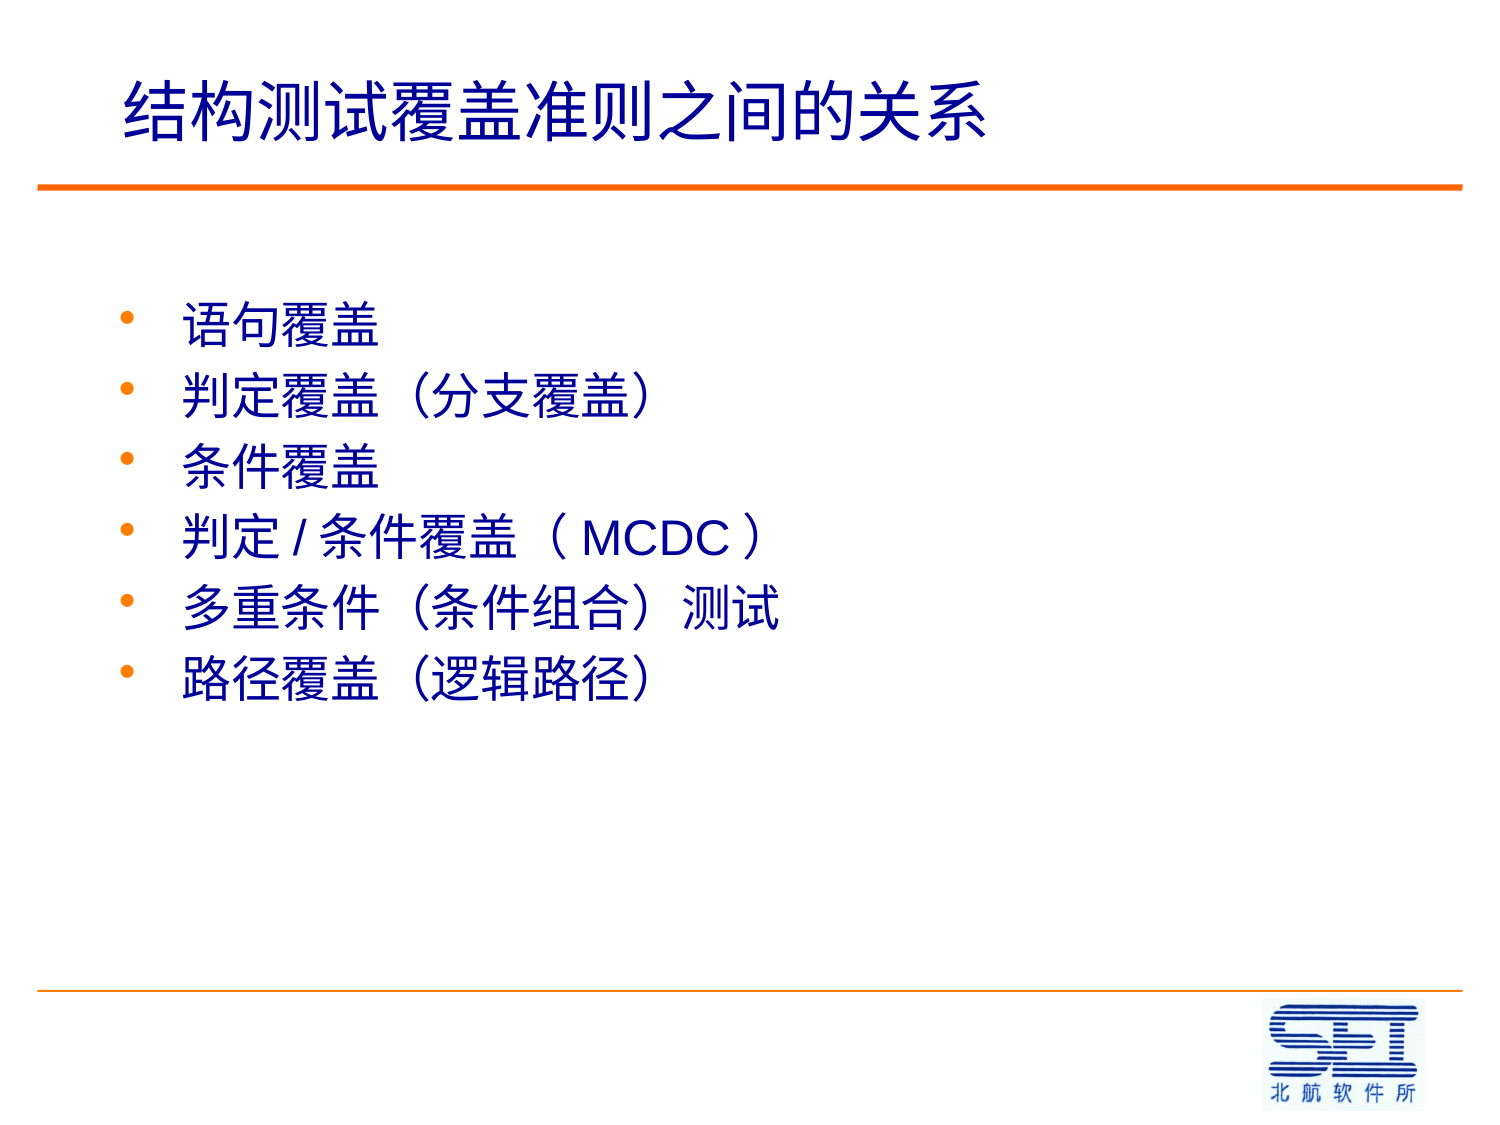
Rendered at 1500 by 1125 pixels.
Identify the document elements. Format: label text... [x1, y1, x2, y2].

list 语句覆盖 判定覆盖（分支覆盖） 条件覆盖 判定/条件覆盖（MCDC） 多重条件（条件组合）测试 路径覆盖（逻辑路径） [103, 274, 1466, 976]
title 结构测试覆盖准则之间的关系 [107, 37, 1432, 176]
picture [1262, 998, 1425, 1111]
